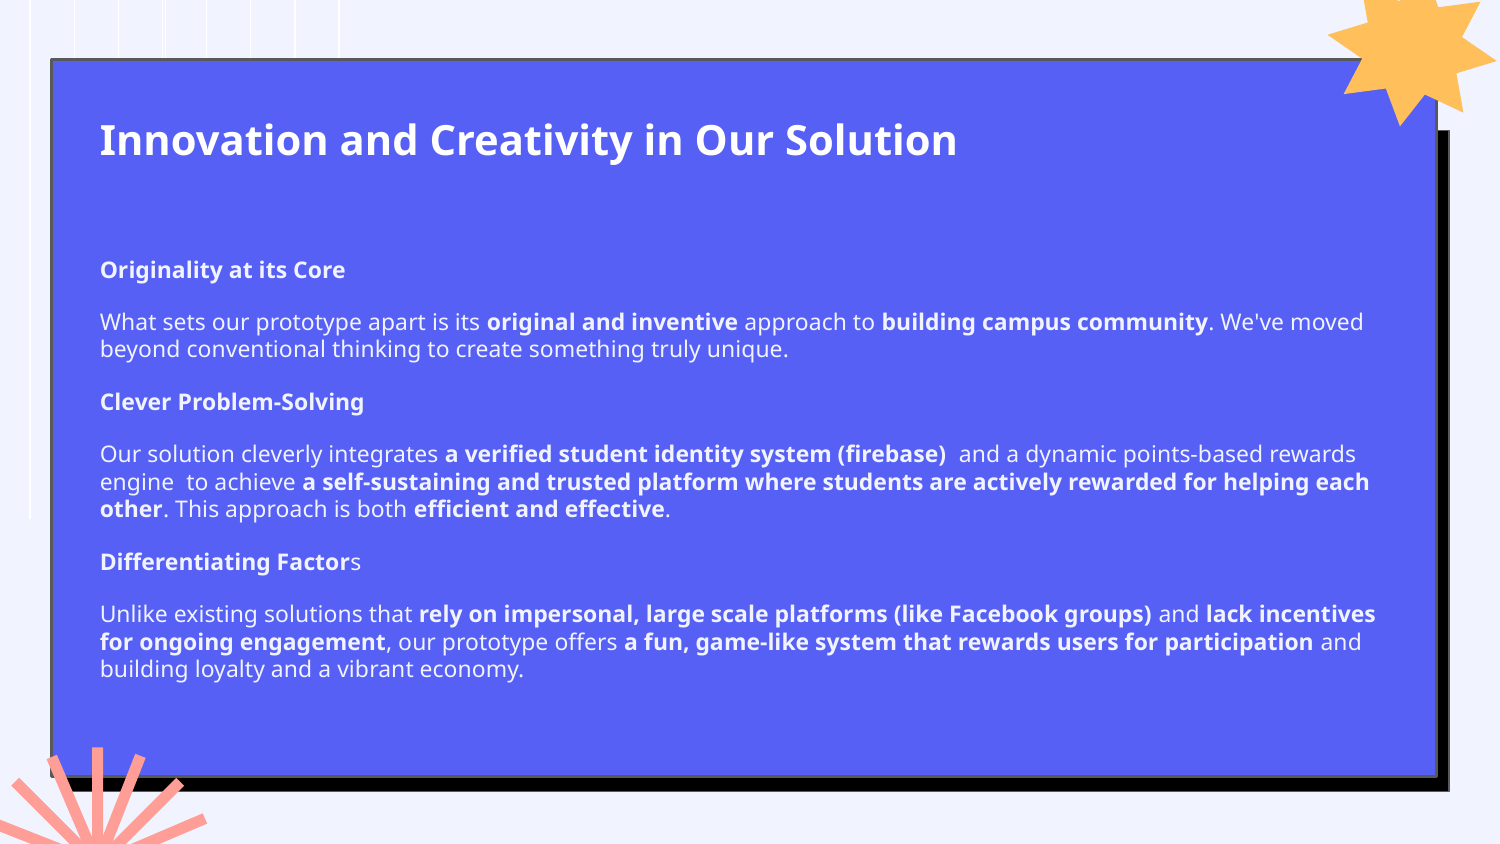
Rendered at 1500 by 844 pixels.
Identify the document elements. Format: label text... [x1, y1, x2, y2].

list Originality at its Core What sets our prototype apart is its original and inventive approach to building campus community. We've moved beyond conventional thinking to create something truly unique. Clever Problem-Solving Our solution cleverly integrates a verified student identity system (firebase) and a dynamic points-based rewards engine to achieve a self-sustaining and trusted platform where students are actively rewarded for helping each other. This approach is both efficient and effective. Differentiating Factors Unlike existing solutions that rely on impersonal, large scale platforms (like Facebook groups) and lack incentives for ongoing engagement, our prototype offers a fun, game-like system that rewards users for participation and building loyalty and a vibrant economy. [99, 255, 1393, 748]
title Innovation and Creativity in Our Solution [99, 113, 1393, 183]
